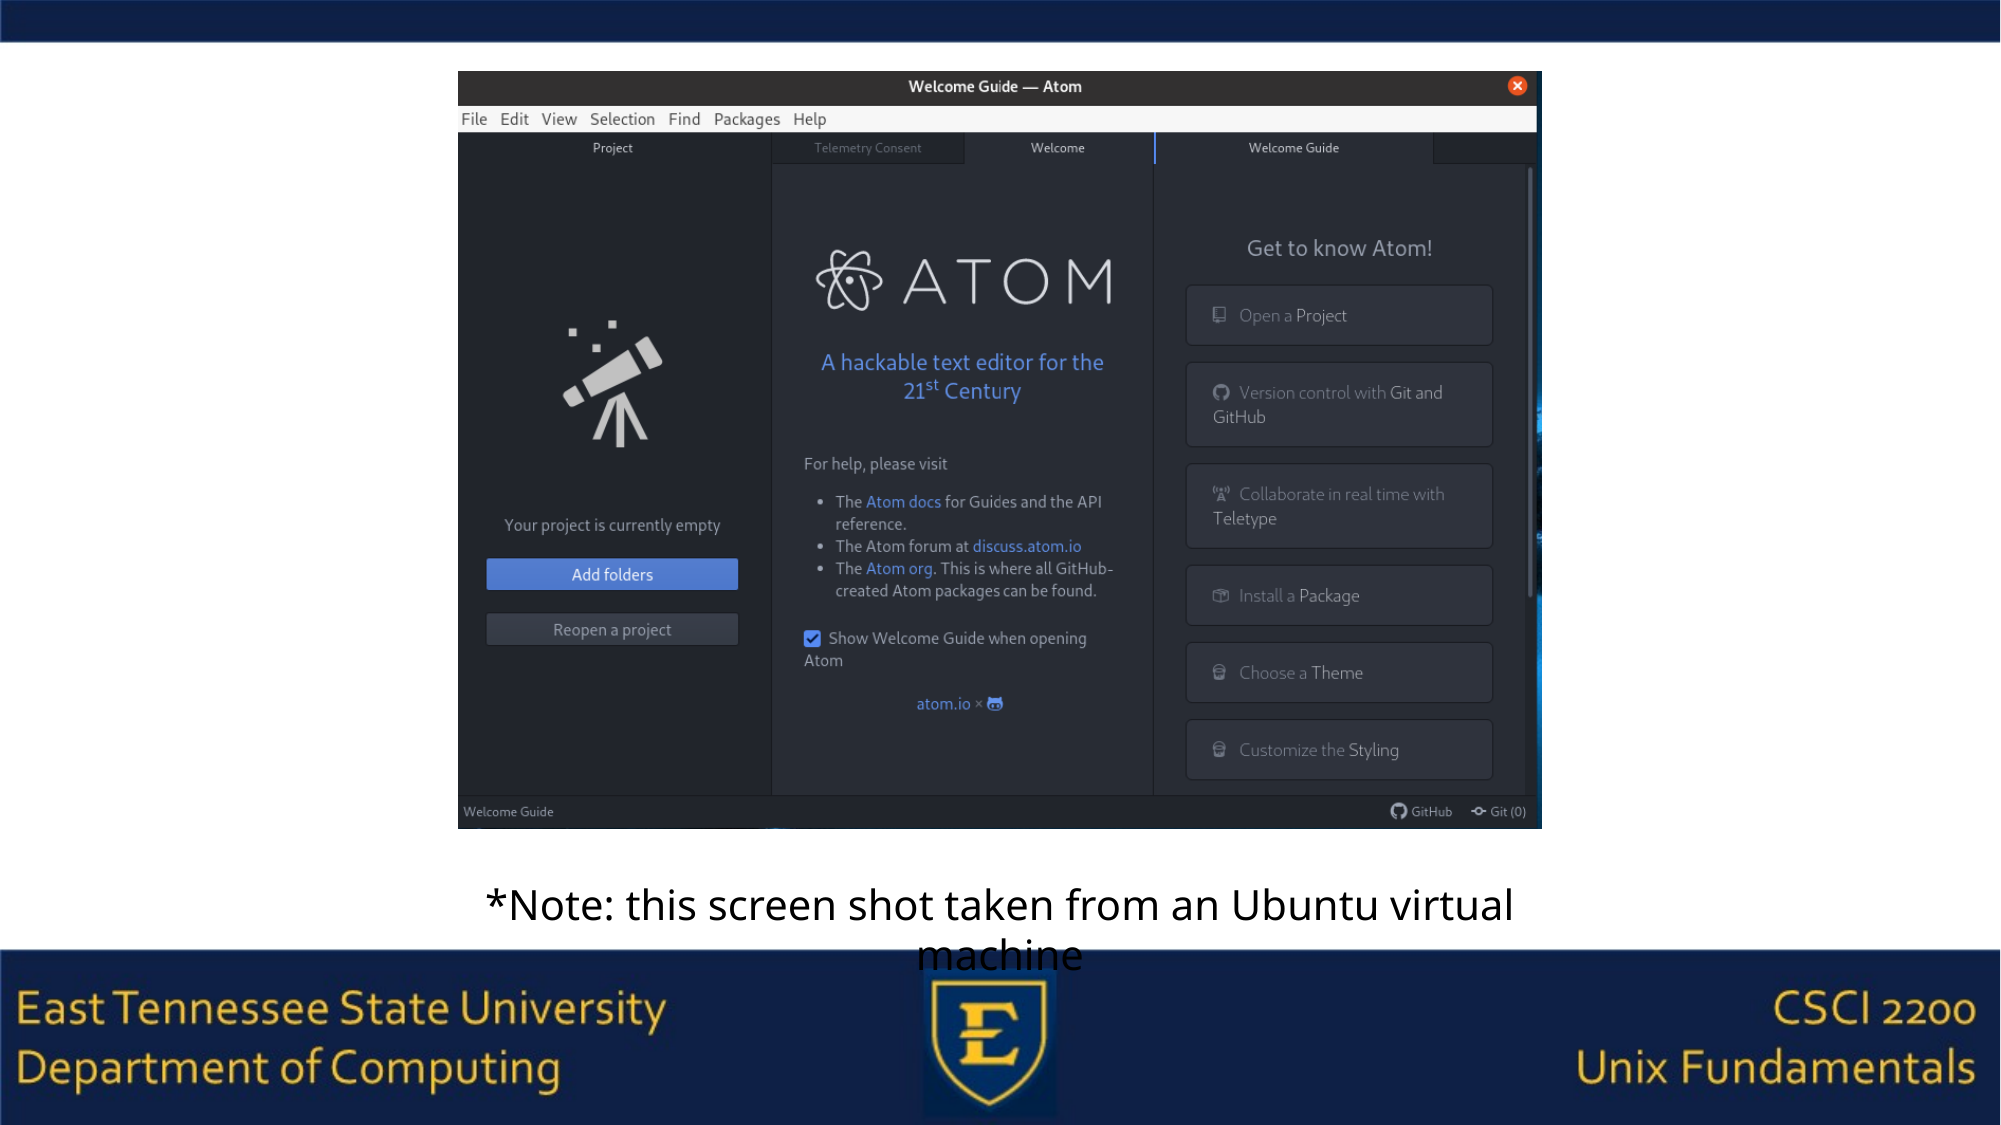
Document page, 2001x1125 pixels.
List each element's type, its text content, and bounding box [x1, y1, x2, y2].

text_box *Note: this screen shot taken from an Ubuntu virtual machine [445, 871, 1555, 987]
picture [0, 0, 2001, 1125]
